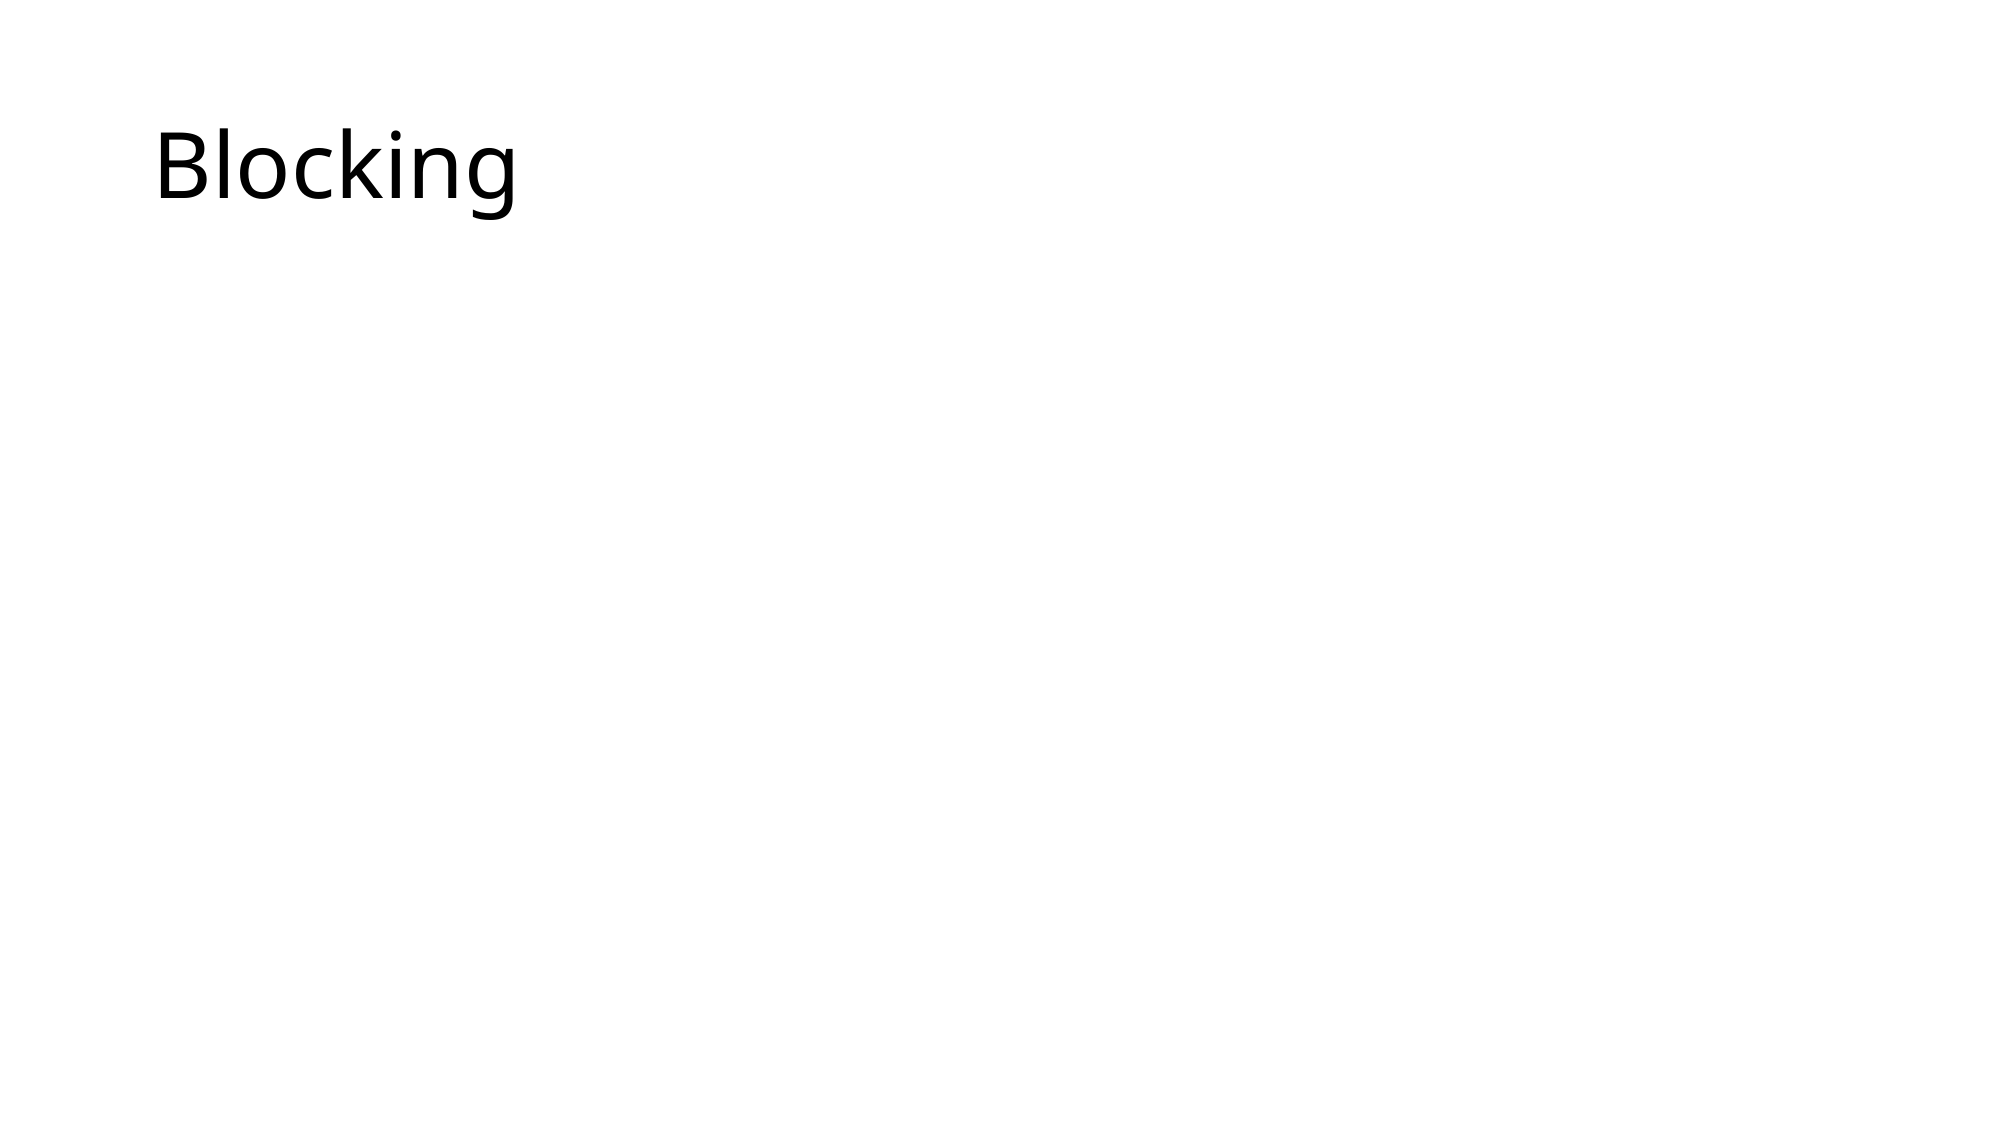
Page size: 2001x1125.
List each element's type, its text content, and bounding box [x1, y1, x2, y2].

title Blocking [137, 59, 1863, 278]
